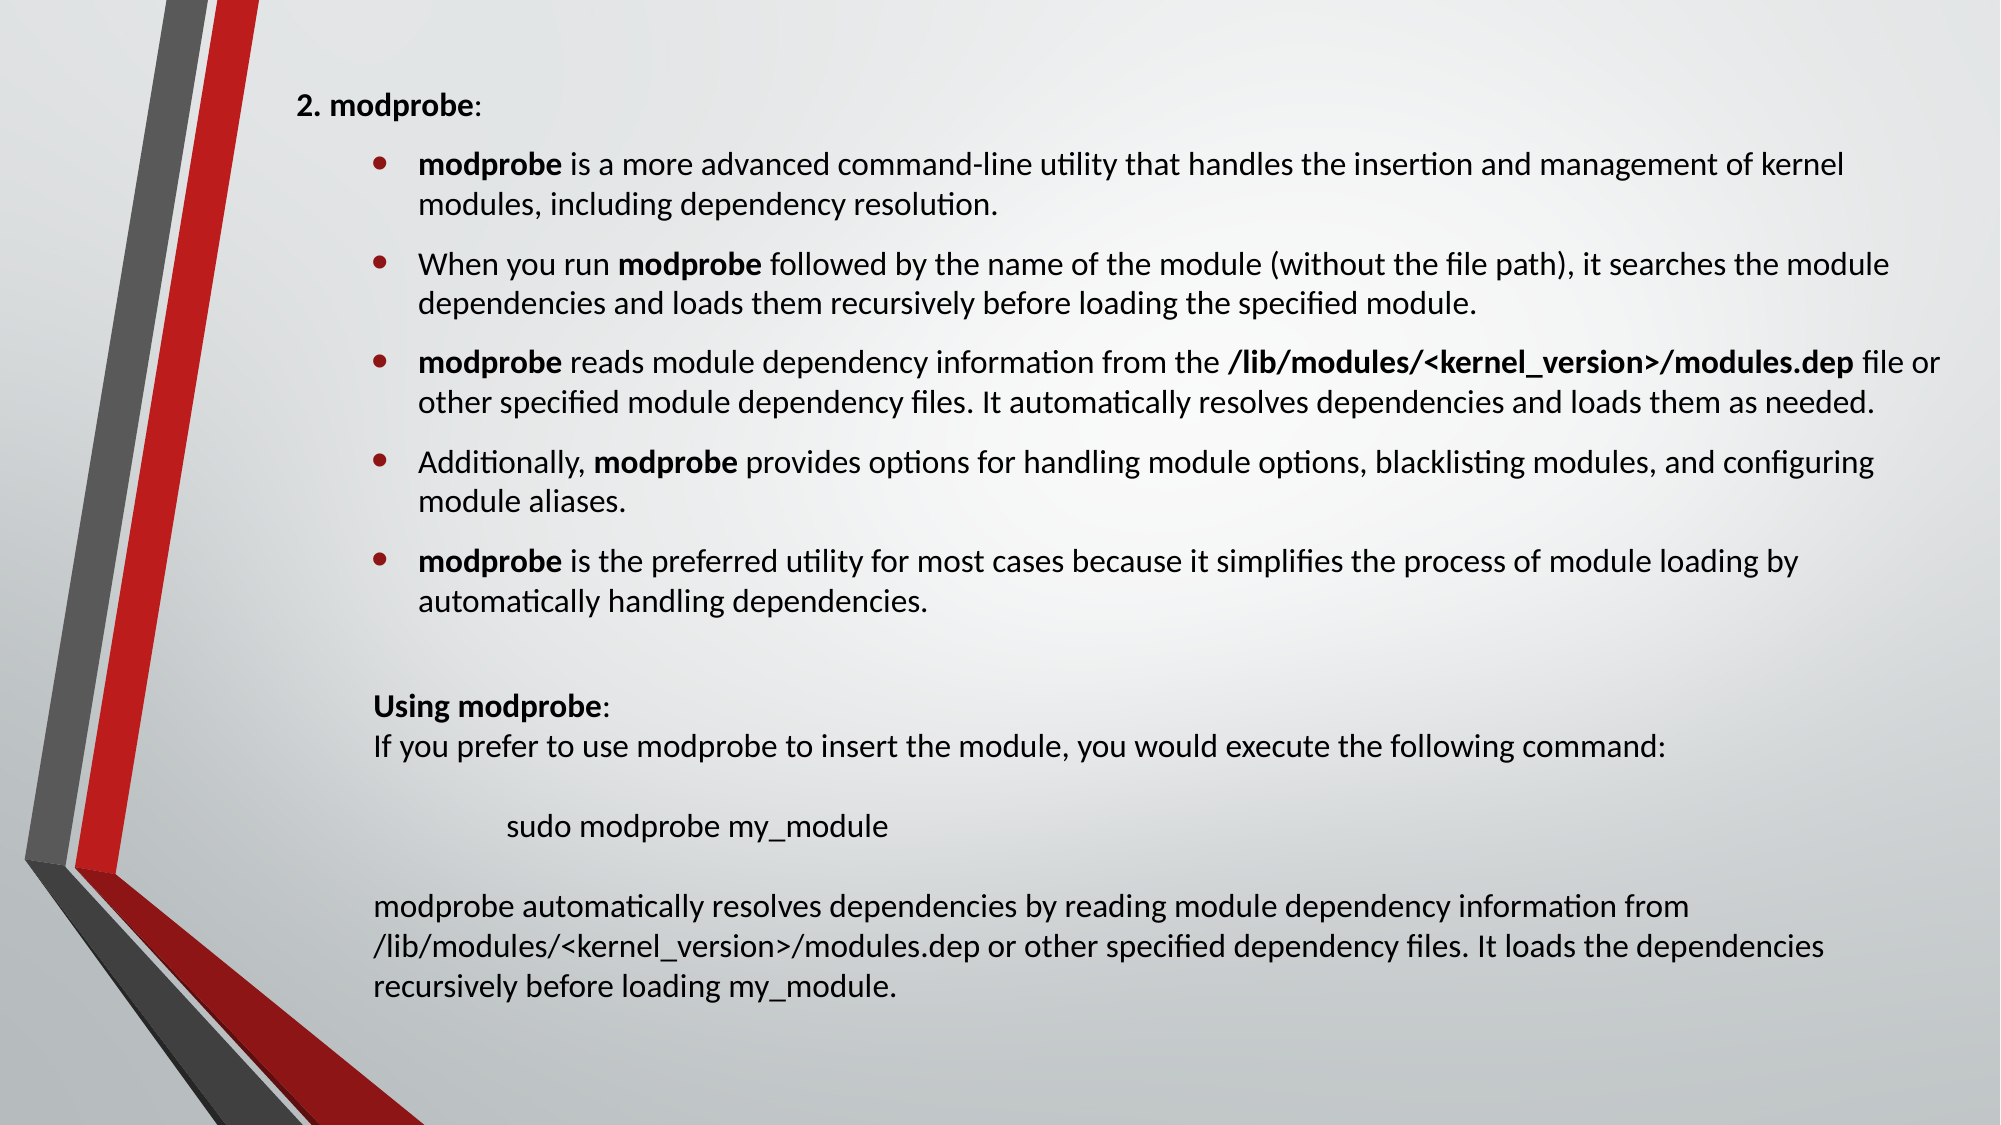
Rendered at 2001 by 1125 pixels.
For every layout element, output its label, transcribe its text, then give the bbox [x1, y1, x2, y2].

list 2. modprobe: modprobe is a more advanced command-line utility that handles the insertion and management of kernel modules, including dependency resolution. When you run modprobe followed by the name of the module (without the file path), it searches the module dependencies and loads them recursively before loading the specified module. modprobe reads module dependency information from the /lib/modules/<kernel_version>/modules.dep file or other specified module dependency files. It automatically resolves dependencies and loads them as needed. Additionally, modprobe provides options for handling module options, blacklisting modules, and configuring module aliases. modprobe is the preferred utility for most cases because it simplifies the process of module loading by automatically handling dependencies. [281, 0, 1984, 703]
text_box Using modprobe: If you prefer to use modprobe to insert the module, you would execute the following command: sudo modprobe my_module modprobe automatically resolves dependencies by reading module dependency information from /lib/modules/<kernel_version>/modules.dep or other specified dependency files. It loads the dependencies recursively before loading my_module. [358, 677, 1950, 1012]
